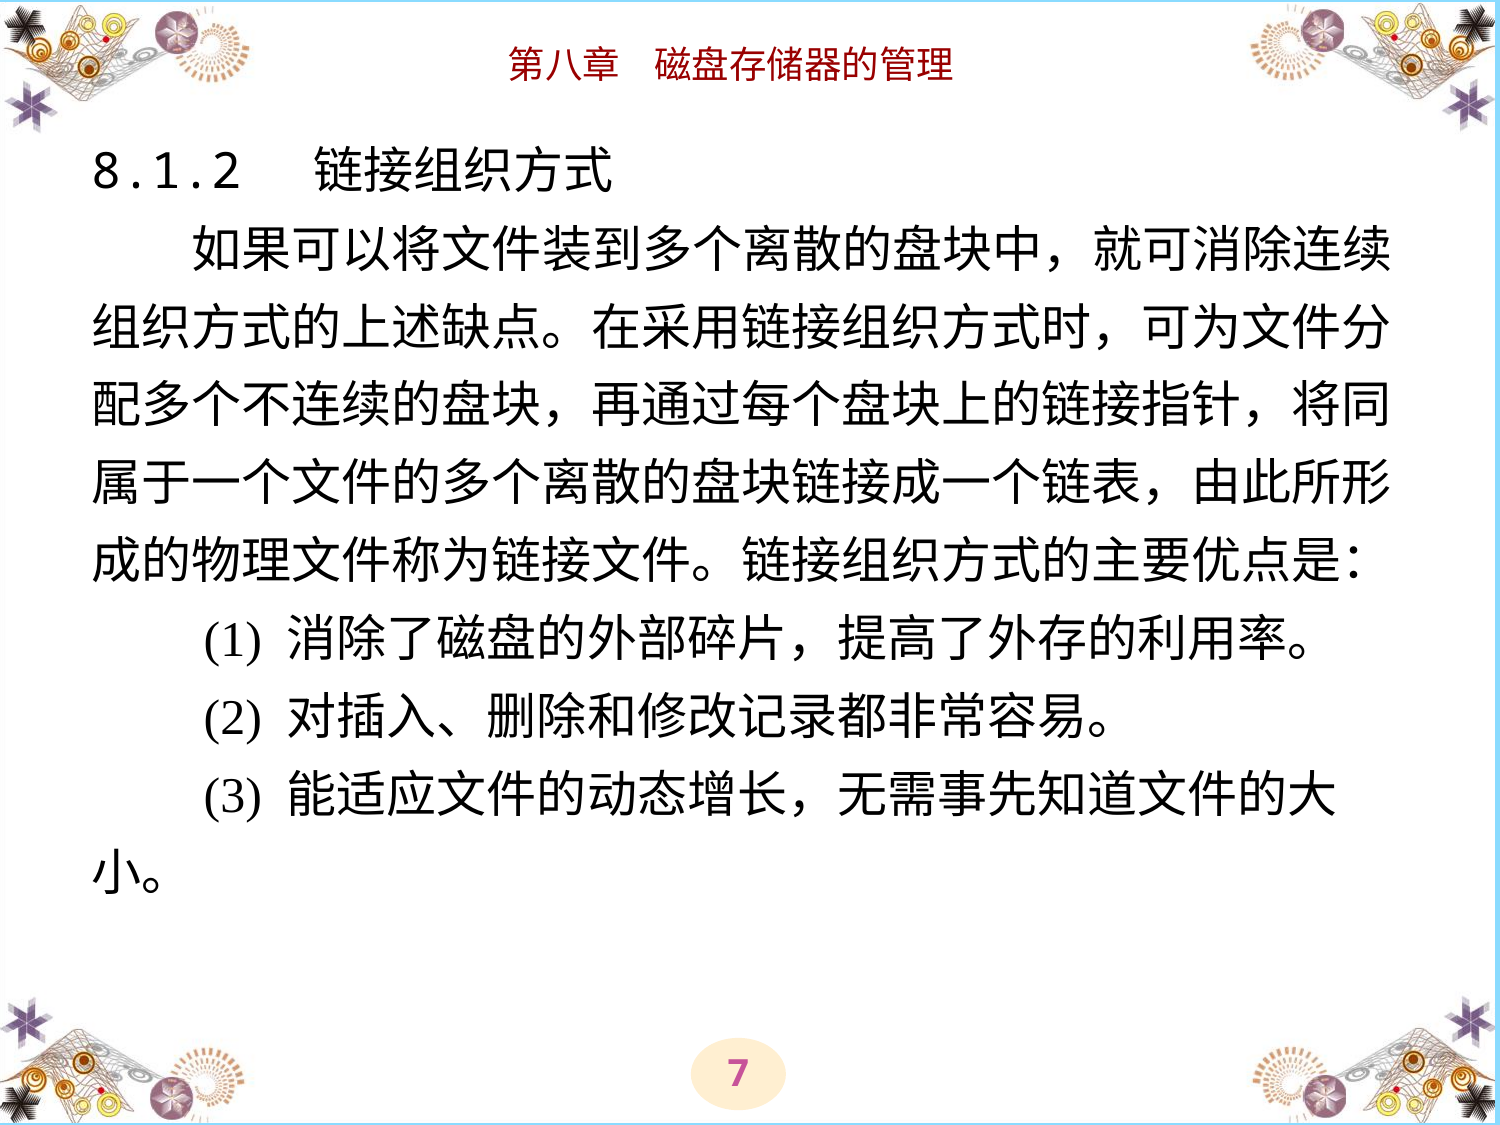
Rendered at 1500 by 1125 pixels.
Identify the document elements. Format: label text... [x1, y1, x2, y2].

title 8.1.2 链接组织方式 如果可以将文件装到多个离散的盘块中，就可消除连续组织方式的上述缺点。在采用链接组织方式时，可为文件分配多个不连续的盘块，再通过每个盘块上的链接指针，将同属于一个文件的多个离散的盘块链接成一个链表，由此所形成的物理文件称为链接文件。链接组织方式的主要优点是： (1) 消除了磁盘的外部碎片，提高了外存的利用率。 (2) 对插入、删除和修改记录都非常容易。 (3) 能适应文件的动态增长，无需事先知道文件的大小。 [76, 113, 1424, 1024]
picture [0, 2, 1495, 1123]
